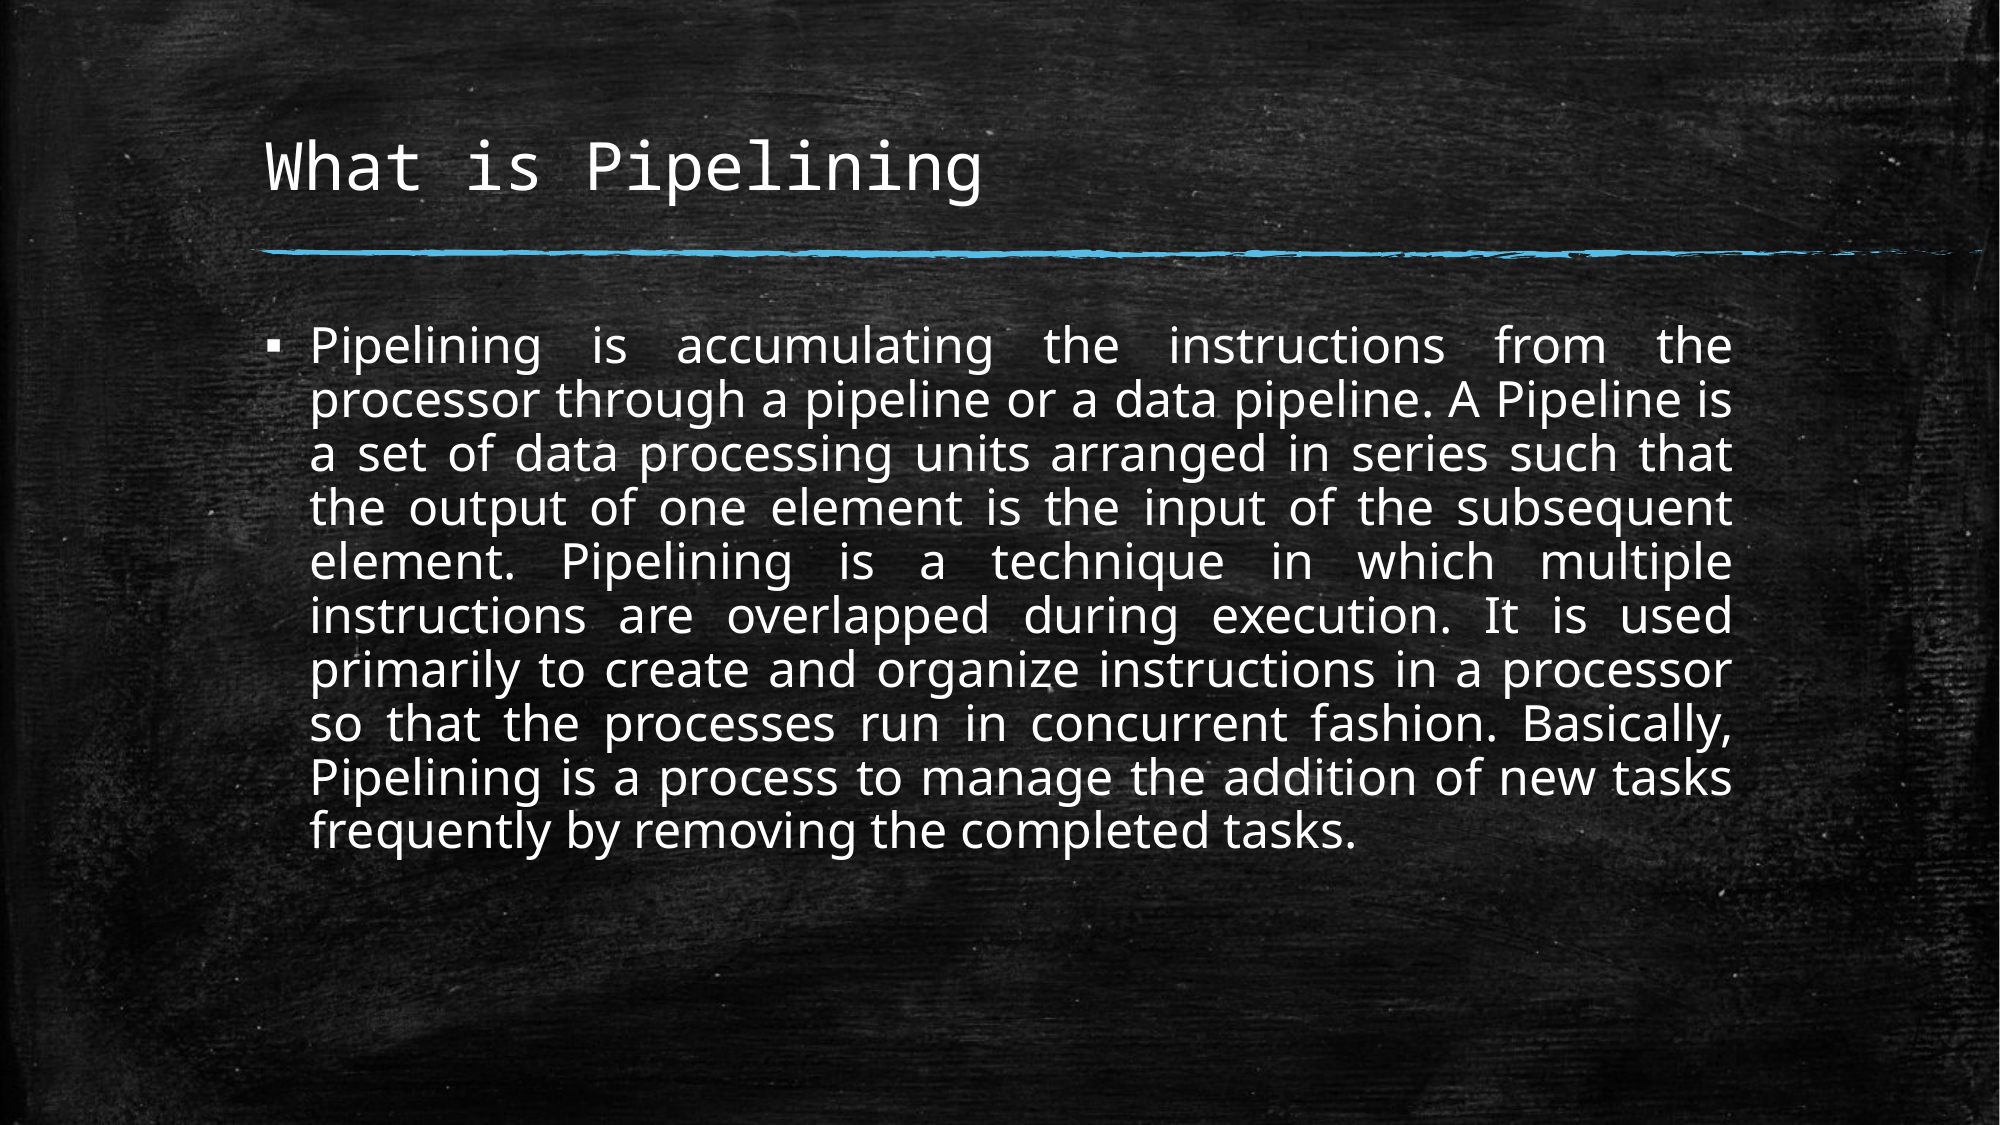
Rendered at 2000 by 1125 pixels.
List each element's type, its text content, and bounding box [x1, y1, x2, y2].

title What is Pipelining [249, 45, 1750, 213]
list Pipelining is accumulating the instructions from the processor through a pipeline or a data pipeline. A Pipeline is a set of data processing units arranged in series such that the output of one element is the input of the subsequent element. Pipelining is a technique in which multiple instructions are overlapped during execution. It is used primarily to create and organize instructions in a processor so that the processes run in concurrent fashion. Basically, Pipelining is a process to manage the addition of new tasks frequently by removing the completed tasks. [249, 312, 1750, 1013]
